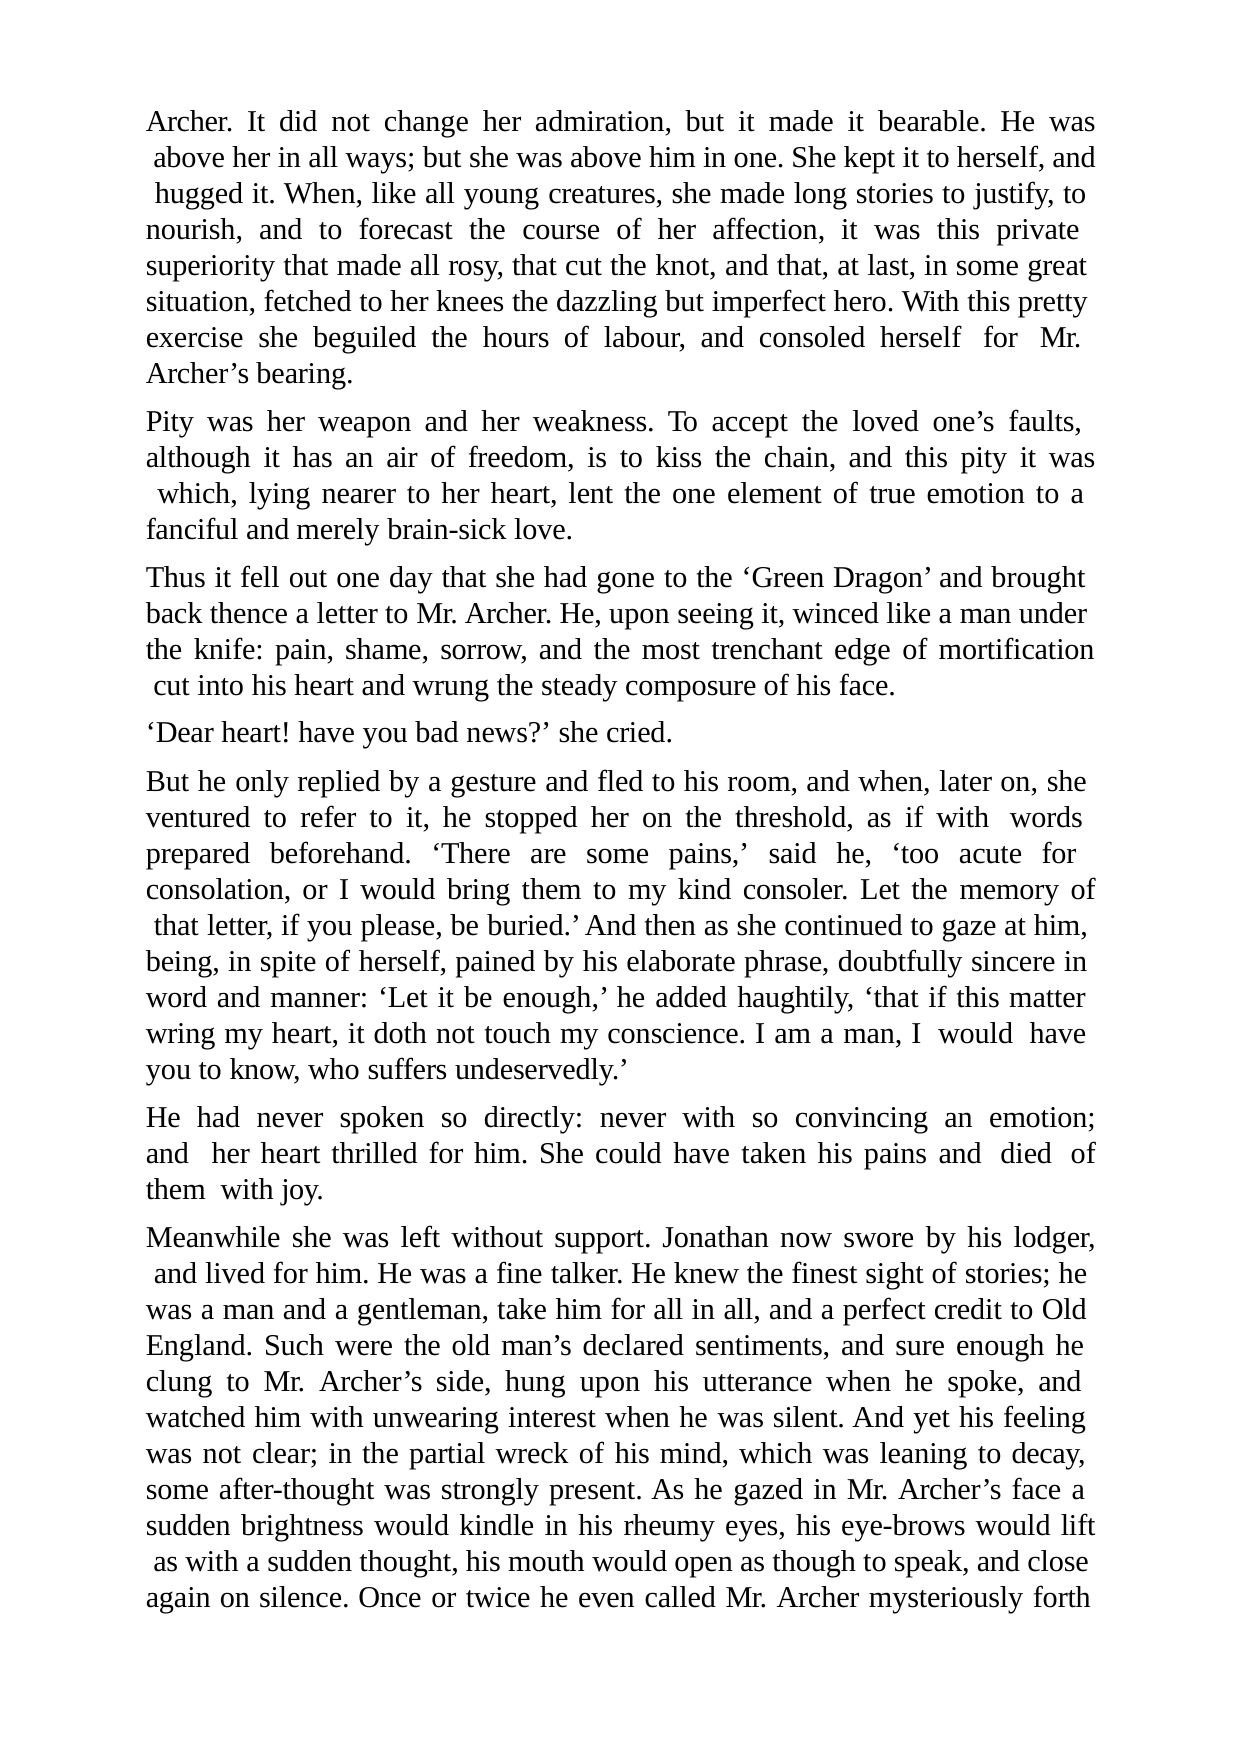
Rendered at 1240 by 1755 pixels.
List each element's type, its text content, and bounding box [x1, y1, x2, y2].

text_box Archer. It did not change her admiration, but it made it bearable. He was above her in all ways; but she was above him in one. She kept it to herself, and hugged it. When, like all young creatures, she made long stories to justify, to nourish, and to forecast the course of her affection, it was this private superiority that made all rosy, that cut the knot, and that, at last, in some great situation, fetched to her knees the dazzling but imperfect hero. With this pretty exercise she beguiled the hours of labour, and consoled herself for Mr. Archer’s bearing. Pity was her weapon and her weakness. To accept the loved one’s faults, although it has an air of freedom, is to kiss the chain, and this pity it was which, lying nearer to her heart, lent the one element of true emotion to a fanciful and merely brain-sick love. Thus it fell out one day that she had gone to the ‘Green Dragon’ and brought back thence a letter to Mr. Archer. He, upon seeing it, winced like a man under the knife: pain, shame, sorrow, and the most trenchant edge of mortification cut into his heart and wrung the steady composure of his face. ‘Dear heart! have you bad news?’ she cried. But he only replied by a gesture and fled to his room, and when, later on, she ventured to refer to it, he stopped her on the threshold, as if with words prepared beforehand. ‘There are some pains,’ said he, ‘too acute for consolation, or I would bring them to my kind consoler. Let the memory of that letter, if you please, be buried.’ And then as she continued to gaze at him, being, in spite of herself, pained by his elaborate phrase, doubtfully sincere in word and manner: ‘Let it be enough,’ he added haughtily, ‘that if this matter wring my heart, it doth not touch my conscience. I am a man, I would have you to know, who suffers undeservedly.’ He had never spoken so directly: never with so convincing an emotion; and her heart thrilled for him. She could have taken his pains and died of them with joy. Meanwhile she was left without support. Jonathan now swore by his lodger, and lived for him. He was a fine talker. He knew the finest sight of stories; he was a man and a gentleman, take him for all in all, and a perfect credit to Old England. Such were the old man’s declared sentiments, and sure enough he clung to Mr. Archer’s side, hung upon his utterance when he spoke, and watched him with unwearing interest when he was silent. And yet his feeling was not clear; in the partial wreck of his mind, which was leaning to decay, some after-thought was strongly present. As he gazed in Mr. Archer’s face a sudden brightness would kindle in his rheumy eyes, his eye-brows would lift as with a sudden thought, his mouth would open as though to speak, and close again on silence. Once or twice he even called Mr. Archer mysteriously forth [143, 98, 1097, 1614]
